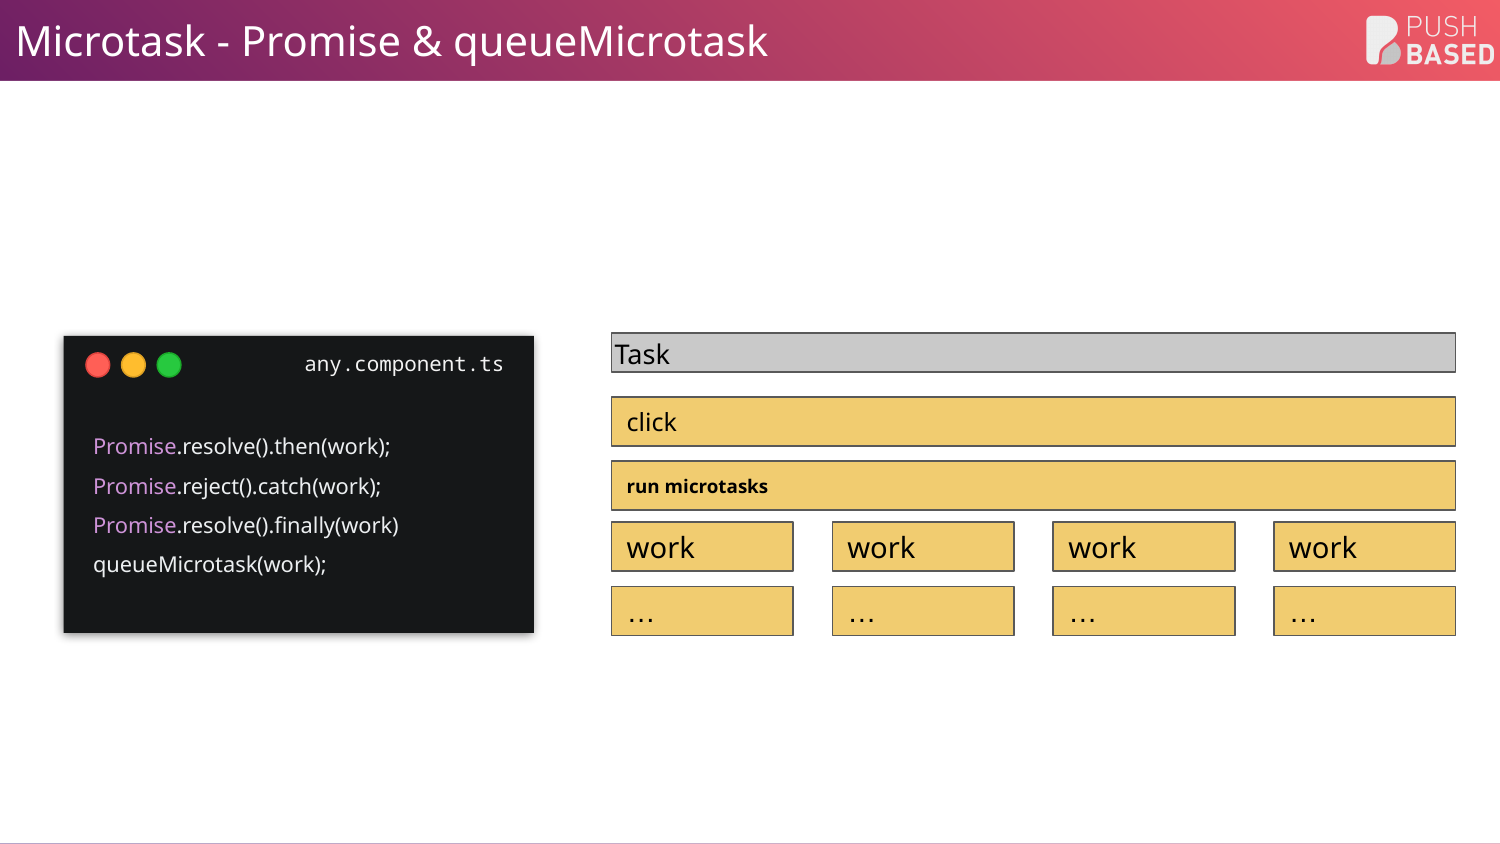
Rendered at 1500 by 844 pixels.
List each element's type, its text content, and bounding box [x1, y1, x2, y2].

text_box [611, 521, 794, 636]
text_box Task [611, 333, 1456, 373]
text_box Promise.resolve().then(work); Promise.reject().catch(work); Promise.resolve().finally(work) queueMicrotask(work); [63, 378, 534, 633]
text_box [63, 335, 153, 378]
text_box [121, 352, 146, 377]
title Microtask - Promise & queueMicrotask [0, 0, 1351, 81]
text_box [832, 521, 1015, 636]
text_box run microtasks [611, 461, 1456, 510]
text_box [1273, 521, 1456, 636]
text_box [1052, 521, 1236, 636]
picture [1351, 0, 1500, 81]
text_box click [611, 396, 1456, 446]
text_box any.component.ts [153, 333, 534, 393]
text_box [85, 352, 110, 377]
